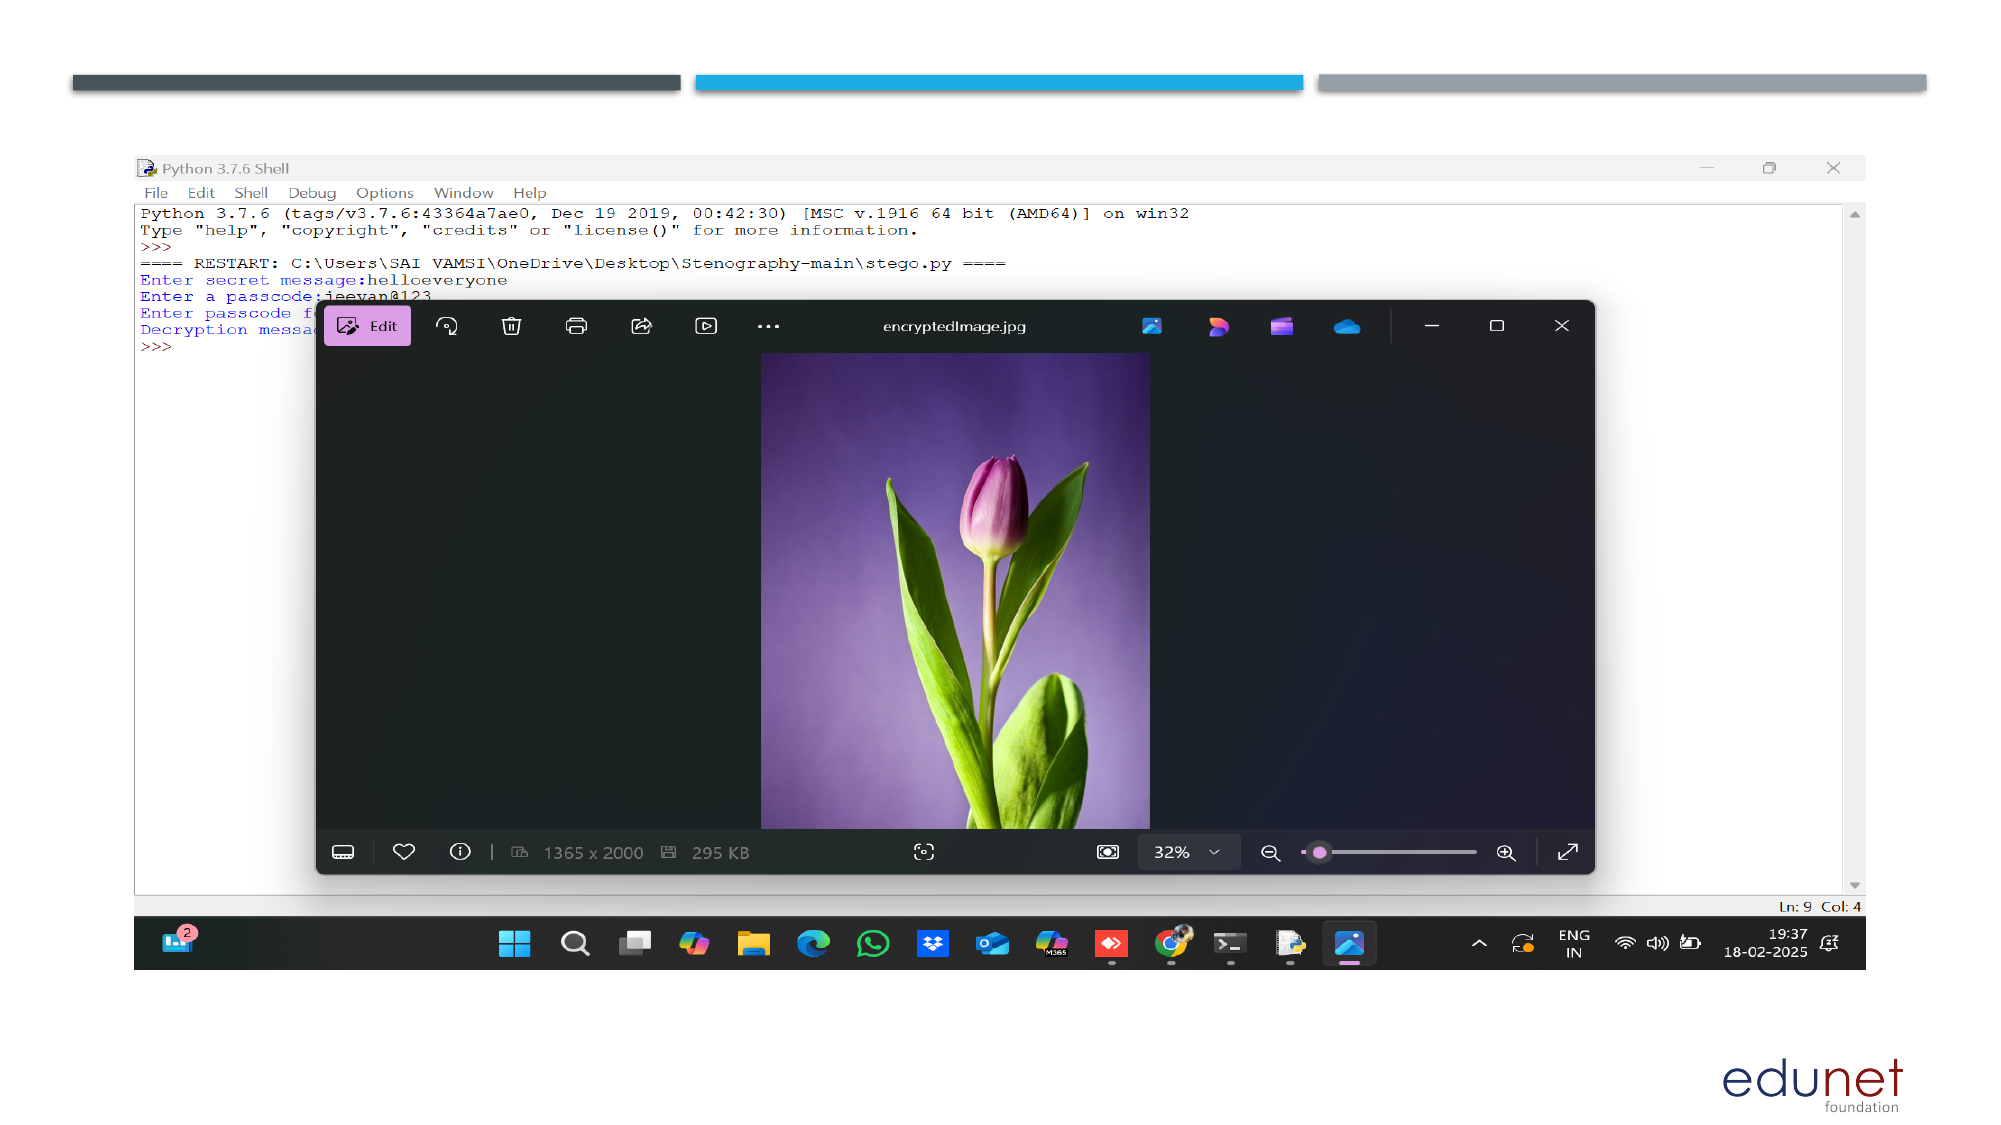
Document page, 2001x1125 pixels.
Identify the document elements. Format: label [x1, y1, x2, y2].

picture [134, 154, 1866, 971]
picture [1719, 1056, 1905, 1116]
